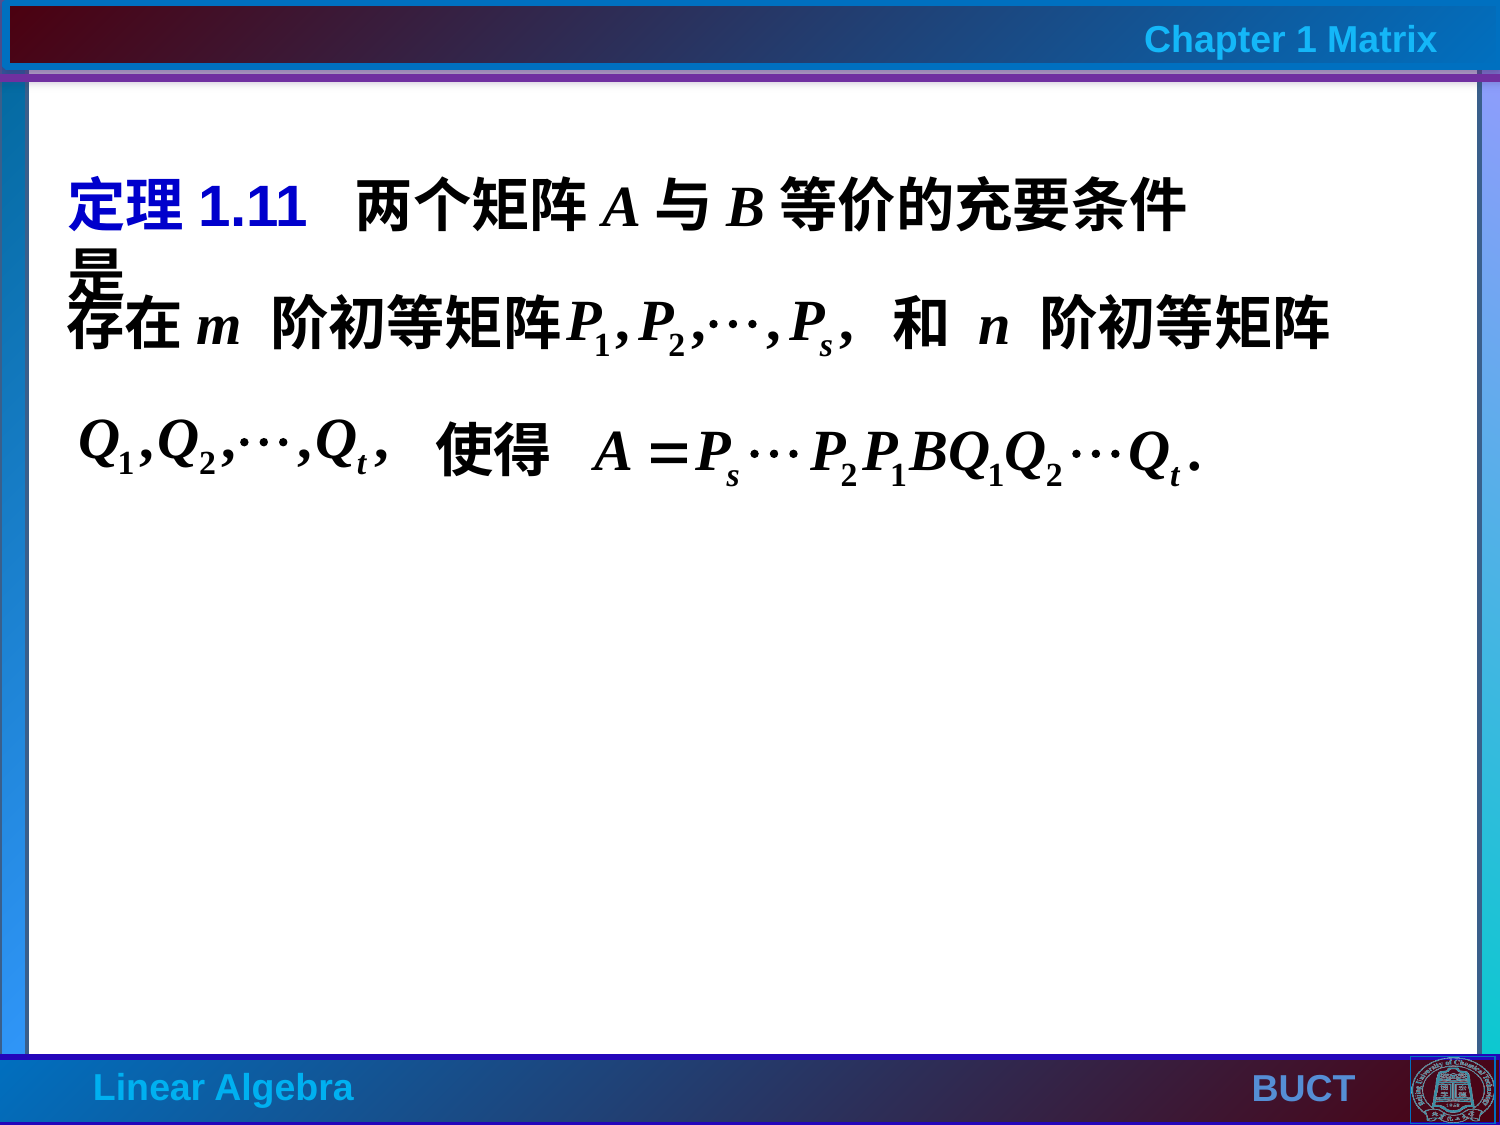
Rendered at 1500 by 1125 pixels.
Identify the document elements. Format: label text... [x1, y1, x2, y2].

text_box 存在m 阶初等矩阵 和 n 阶初等矩阵 [51, 278, 1346, 364]
text_box 定理1.11 两个矩阵A与B等价的充要条件是 [53, 160, 1258, 278]
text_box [76, 408, 392, 480]
text_box 使得 [420, 405, 567, 491]
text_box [586, 420, 1204, 492]
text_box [560, 290, 857, 362]
